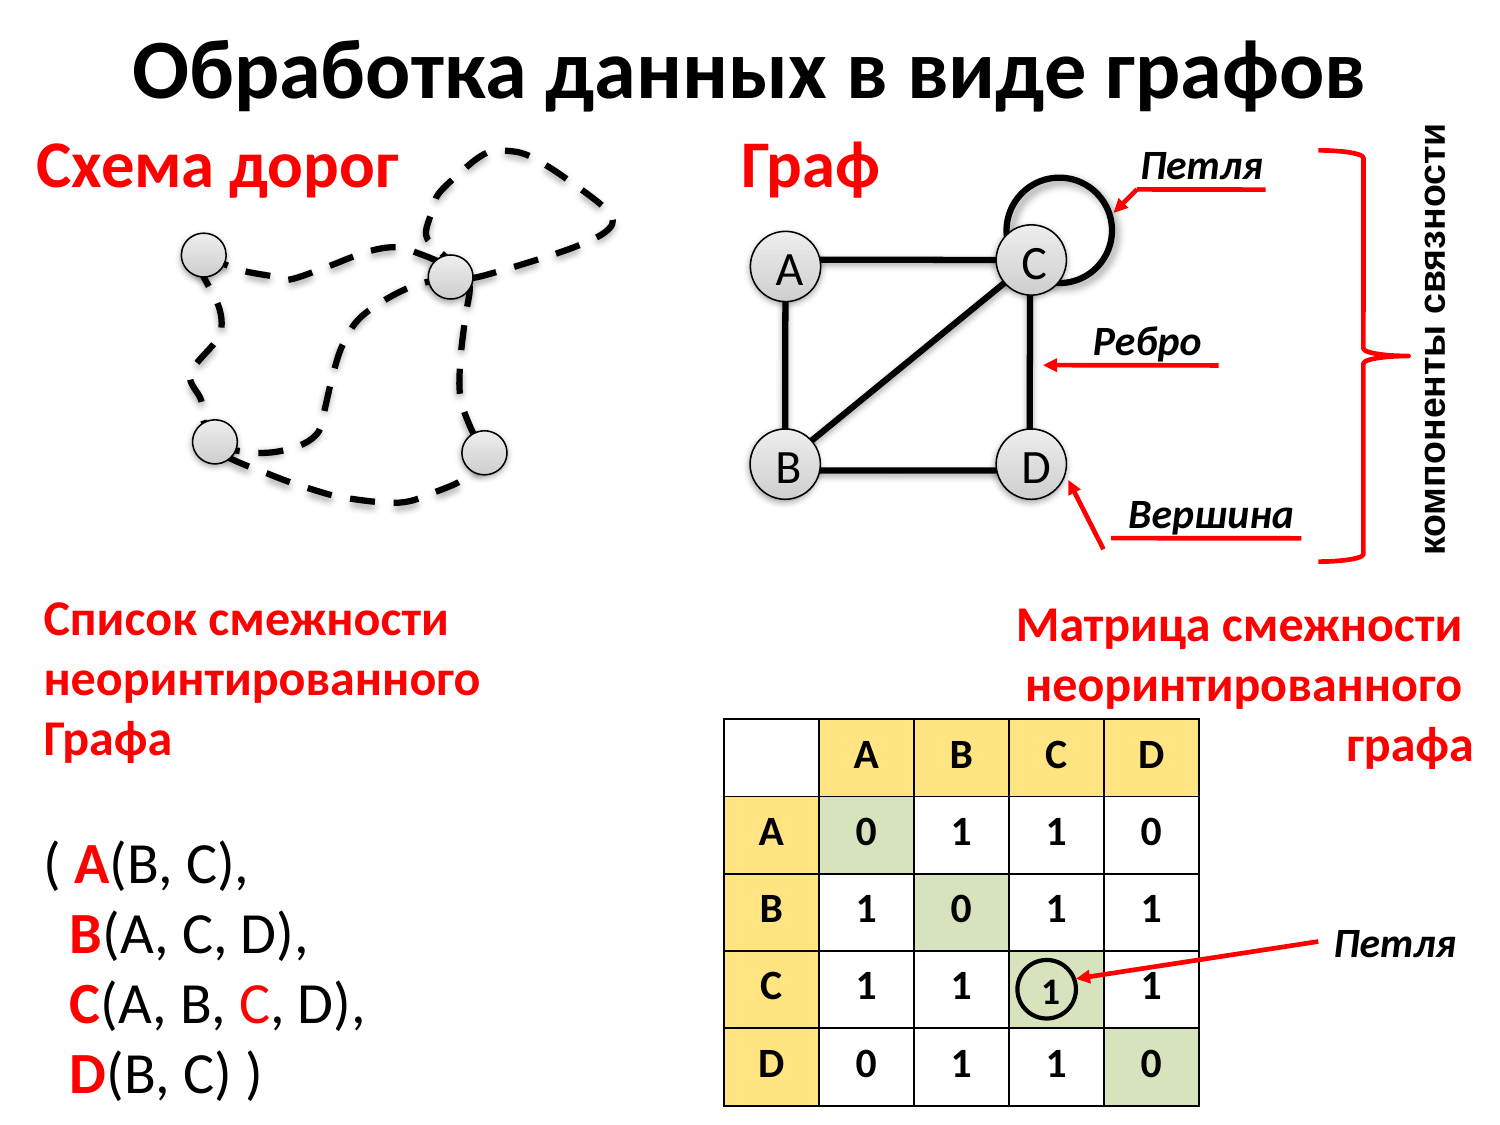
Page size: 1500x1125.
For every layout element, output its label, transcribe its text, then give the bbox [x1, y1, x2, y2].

table_cell B [725, 875, 818, 950]
table_cell 1 [915, 952, 1008, 1027]
table_cell 1 [915, 797, 1008, 873]
text_box 1 [1017, 959, 1076, 1019]
table_cell 1 [1105, 987, 1198, 1027]
text_box Петля [1318, 908, 1483, 975]
table_cell 0 [1105, 797, 1198, 873]
table_cell 0 [820, 797, 913, 873]
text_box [1075, 941, 1319, 979]
table_header D [1105, 737, 1198, 796]
text_box Граф [726, 113, 914, 210]
table_cell D [725, 1029, 818, 1105]
table_cell 1 [820, 875, 913, 950]
text_box компоненты связности [1399, 105, 1461, 574]
table_cell A [725, 797, 818, 873]
text_box [1318, 150, 1399, 562]
table_cell 0 [915, 875, 1008, 950]
table_header A [820, 720, 913, 796]
table_cell 1 [820, 952, 913, 1027]
text_box Список смежности неоринтированного Графа ( A(B, C), B(A, C, D), C(A, B, С, D), D(B, C) ) [28, 577, 648, 1100]
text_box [749, 177, 1113, 500]
table_header [725, 720, 818, 796]
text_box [181, 150, 616, 504]
table_cell C [725, 952, 818, 1027]
title Обработка данных в виде графов [29, 5, 1471, 123]
table_header C [1010, 737, 1103, 796]
table_cell 0 [820, 1029, 913, 1105]
table_cell 1 [1010, 797, 1103, 873]
table_cell 1 [1105, 875, 1198, 939]
table_cell 0 [1105, 1029, 1198, 1105]
table_cell 1 [1010, 1029, 1103, 1105]
table_cell [1010, 952, 1103, 1027]
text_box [1042, 306, 1243, 373]
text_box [1113, 130, 1290, 214]
table_header B [915, 737, 1008, 796]
table_cell 1 [915, 1029, 1008, 1105]
text_box Схема дорог [21, 113, 432, 209]
table_cell 1 [1010, 875, 1103, 950]
text_box Матрица смежности неоринтированного графа [870, 583, 1489, 737]
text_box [1059, 479, 1337, 546]
